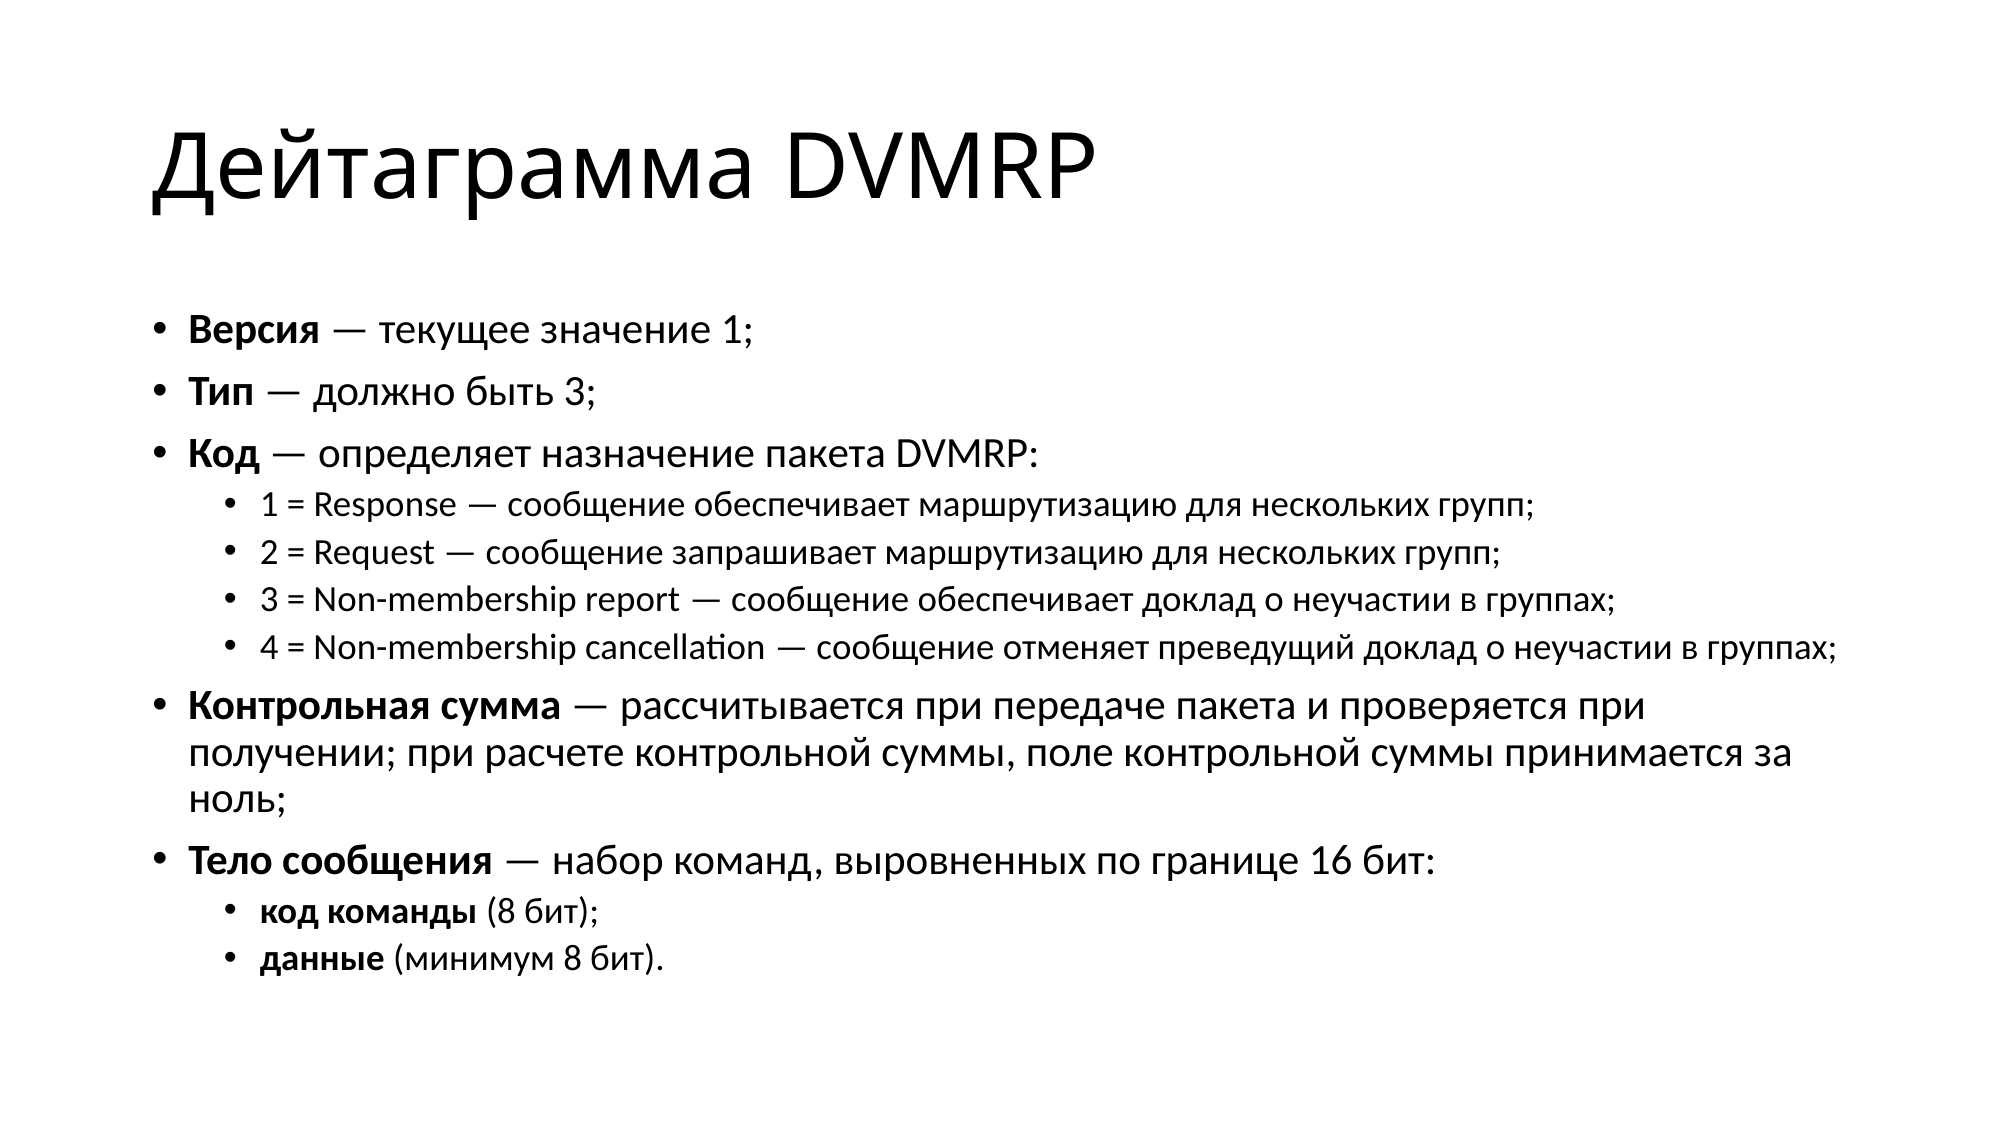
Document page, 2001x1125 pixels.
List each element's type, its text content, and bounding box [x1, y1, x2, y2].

title Дейтаграмма DVMRP [137, 59, 1863, 278]
list Версия — текущее значение 1; Тип — должно быть 3; Код — определяет назначение пакета DVMRP: 1 = Response — сообщение обеспечивает маршрутизацию для нескольких групп; 2 = Request — сообщение запрашивает маршрутизацию для нескольких групп; 3 = Non-membership report — сообщение обеспечивает доклад о неучастии в группах; 4 = Non-membership cancellation — сообщение отменяет преведущий доклад о неучастии в группах; Контрольная сумма — рассчитывается при передаче пакета и проверяется при получении; при расчете контрольной суммы, поле контрольной суммы принимается за ноль; Тело сообщения — набор команд, выровненных по границе 16 бит: код команды (8 бит); данные (минимум 8 бит). [137, 299, 1863, 1014]
